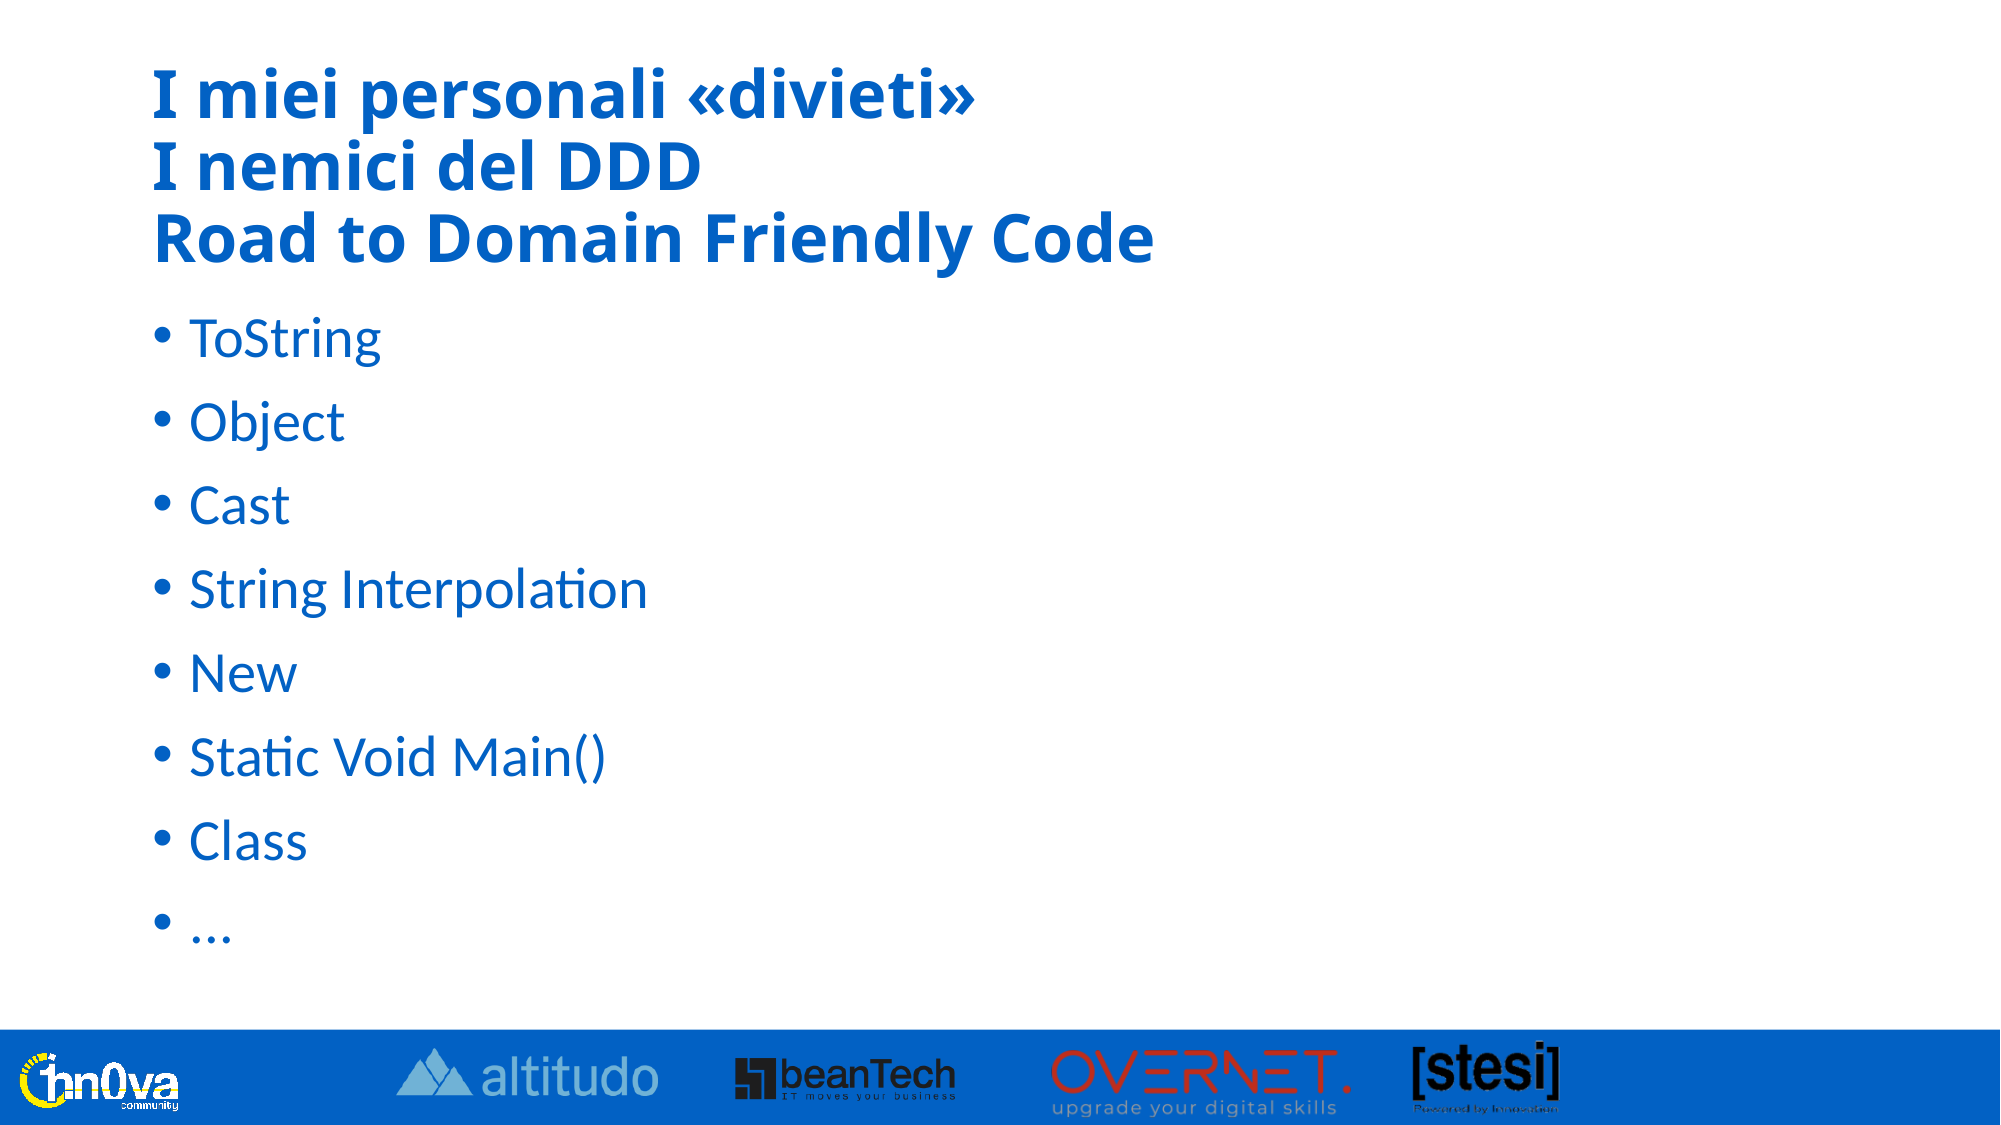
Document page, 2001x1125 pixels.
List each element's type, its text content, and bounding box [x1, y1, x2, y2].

title I miei personali «divieti» I nemici del DDD Road to Domain Friendly Code [137, 59, 1863, 278]
picture [379, 1023, 979, 1125]
list ToString Object Cast String Interpolation New Static Void Main() Class ... [137, 299, 1863, 1014]
picture [1034, 1020, 1579, 1125]
picture [16, 1046, 182, 1115]
